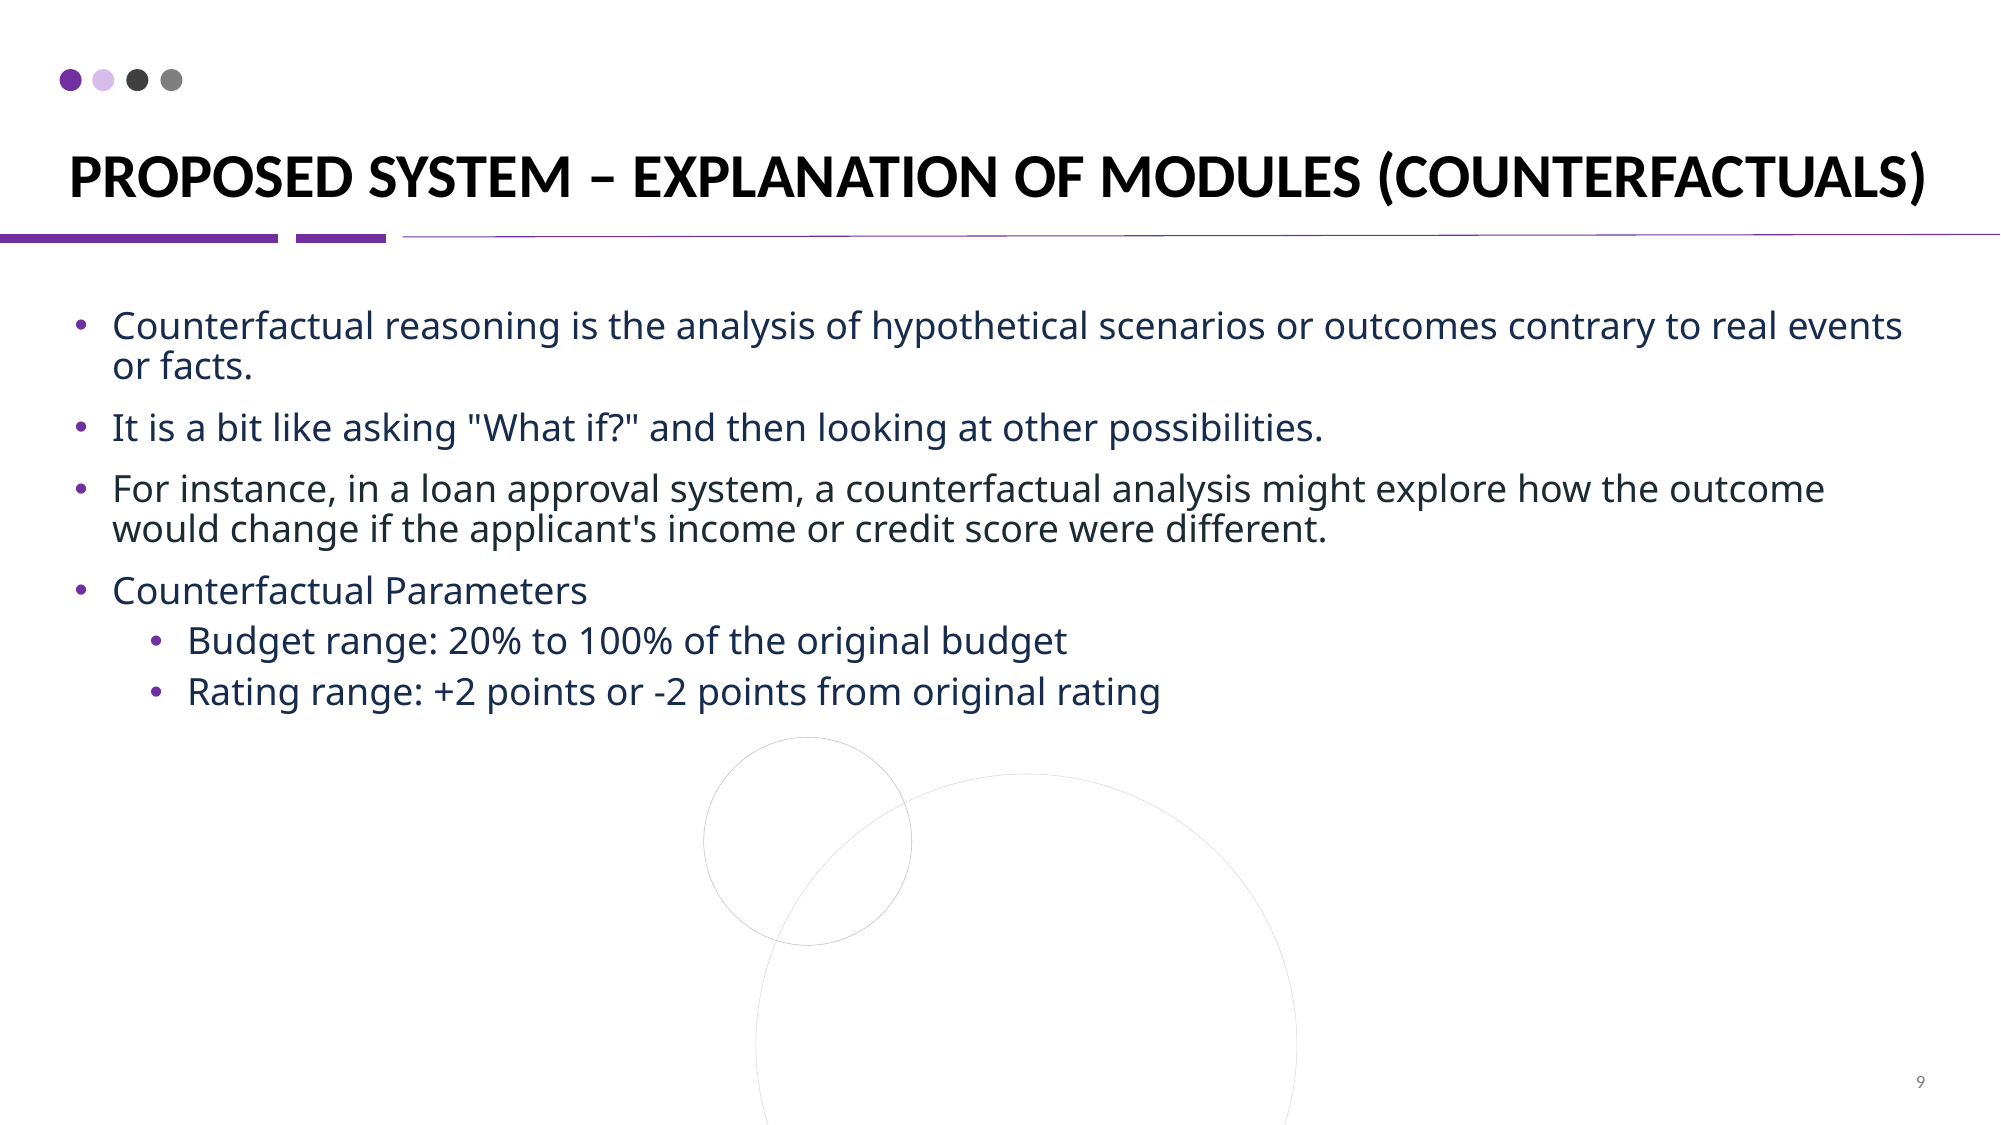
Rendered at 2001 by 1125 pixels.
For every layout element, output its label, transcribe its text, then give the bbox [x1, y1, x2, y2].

title PROPOSED SYSTEM – EXPLANATION OF MODULES (COUNTERFACTUALS) [59, 59, 1941, 211]
list Counterfactual reasoning is the analysis of hypothetical scenarios or outcomes contrary to real events or facts. It is a bit like asking "What if?" and then looking at other possibilities. For instance, in a loan approval system, a counterfactual analysis might explore how the outcome would change if the applicant's income or credit score were different. Counterfactual Parameters Budget range: 20% to 100% of the original budget Rating range: +2 points or -2 points from original rating [59, 299, 1941, 1102]
